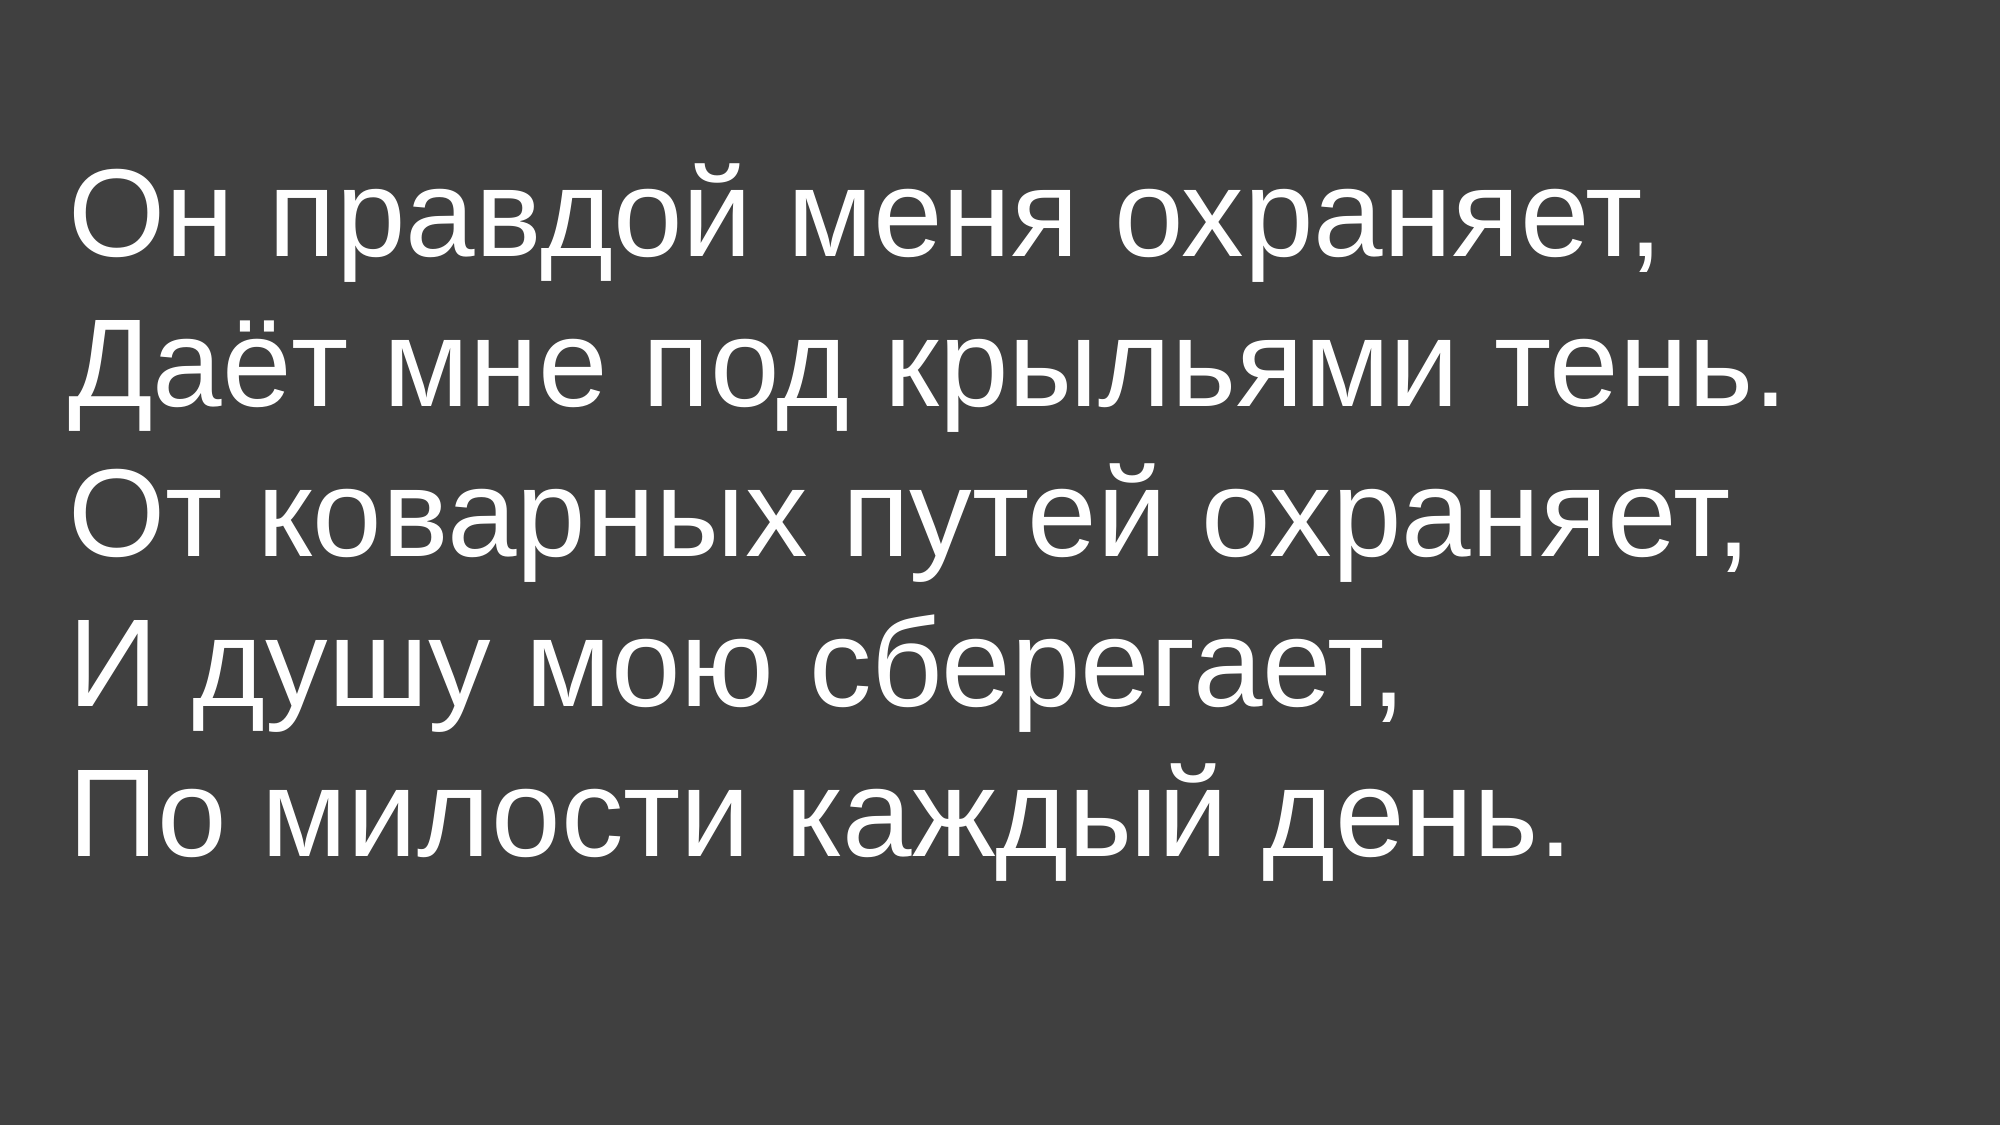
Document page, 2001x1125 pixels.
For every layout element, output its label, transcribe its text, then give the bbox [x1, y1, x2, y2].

title Он правдой меня охраняет, Даёт мне под крыльями тень. От коварных путей охраняет, И душу мою сберегает, По милости каждый день. [53, 124, 2000, 1125]
